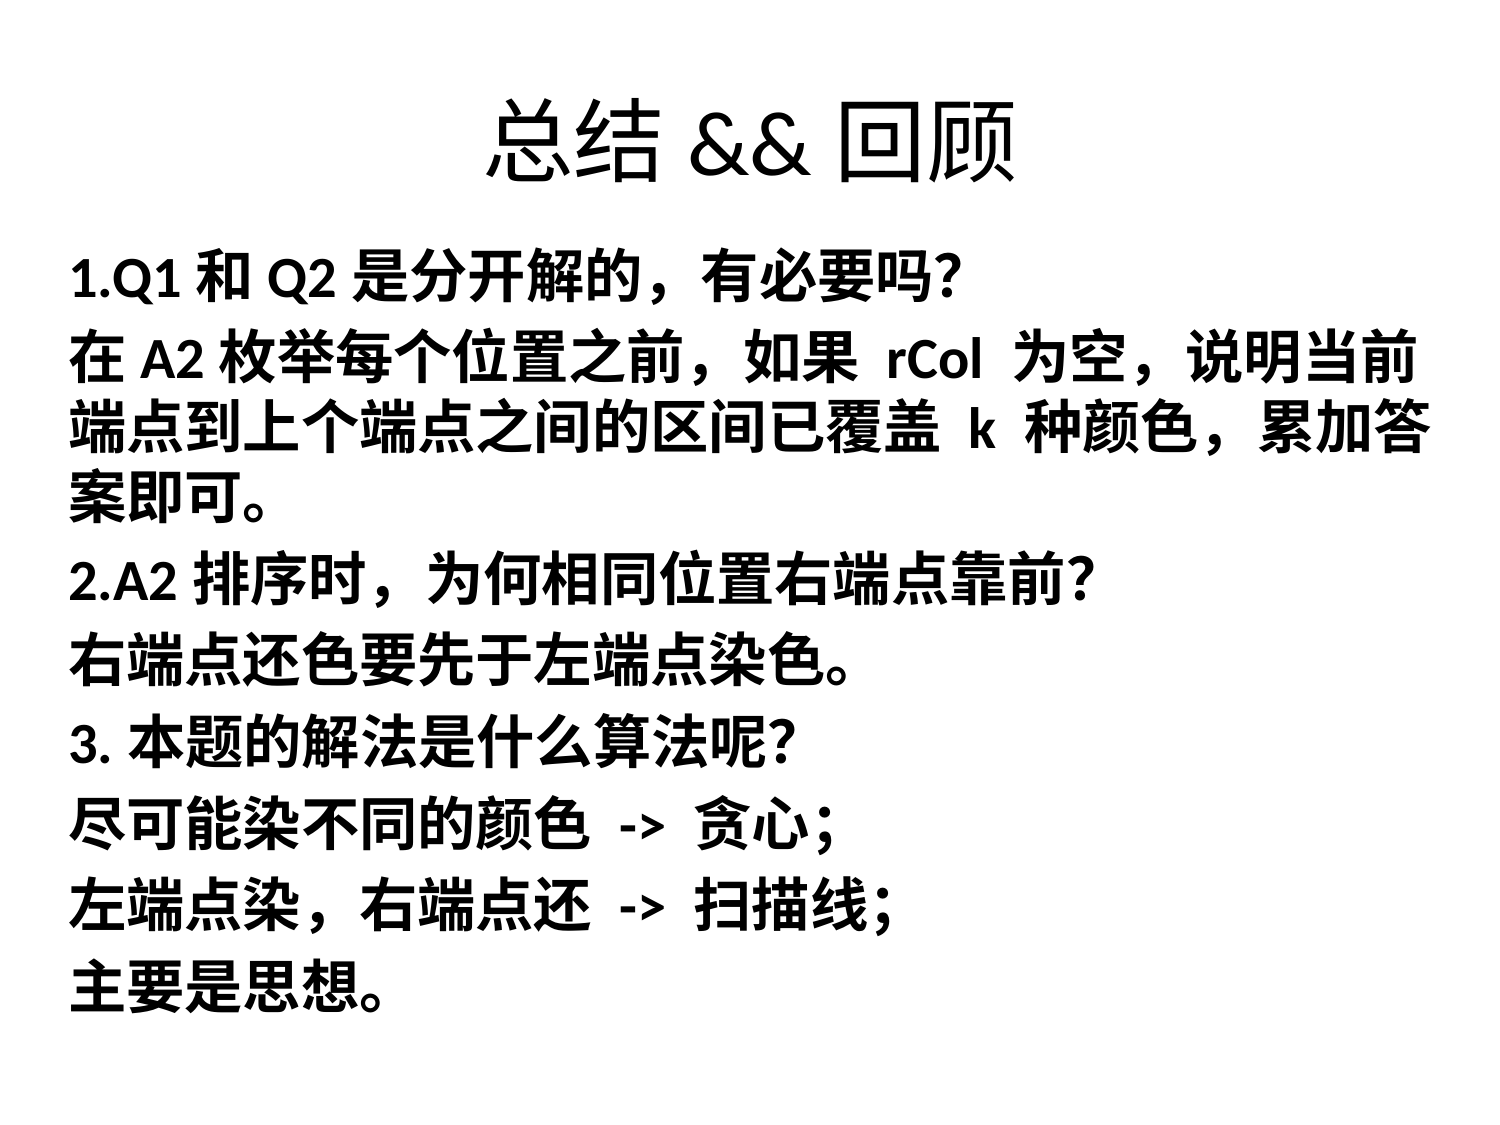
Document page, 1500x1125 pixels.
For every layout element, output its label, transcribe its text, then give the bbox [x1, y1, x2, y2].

title 总结&&回顾 [75, 45, 1425, 231]
list 1.Q1和Q2是分开解的，有必要吗？ 在A2枚举每个位置之前，如果 rCol 为空，说明当前端点到上个端点之间的区间已覆盖 k 种颜色，累加答案即可。 2.A2排序时，为何相同位置右端点靠前？ 右端点还色要先于左端点染色。 3.本题的解法是什么算法呢？ 尽可能染不同的颜色 -> 贪心； 左端点染，右端点还 -> 扫描线； 主要是思想。 [53, 231, 1461, 1083]
